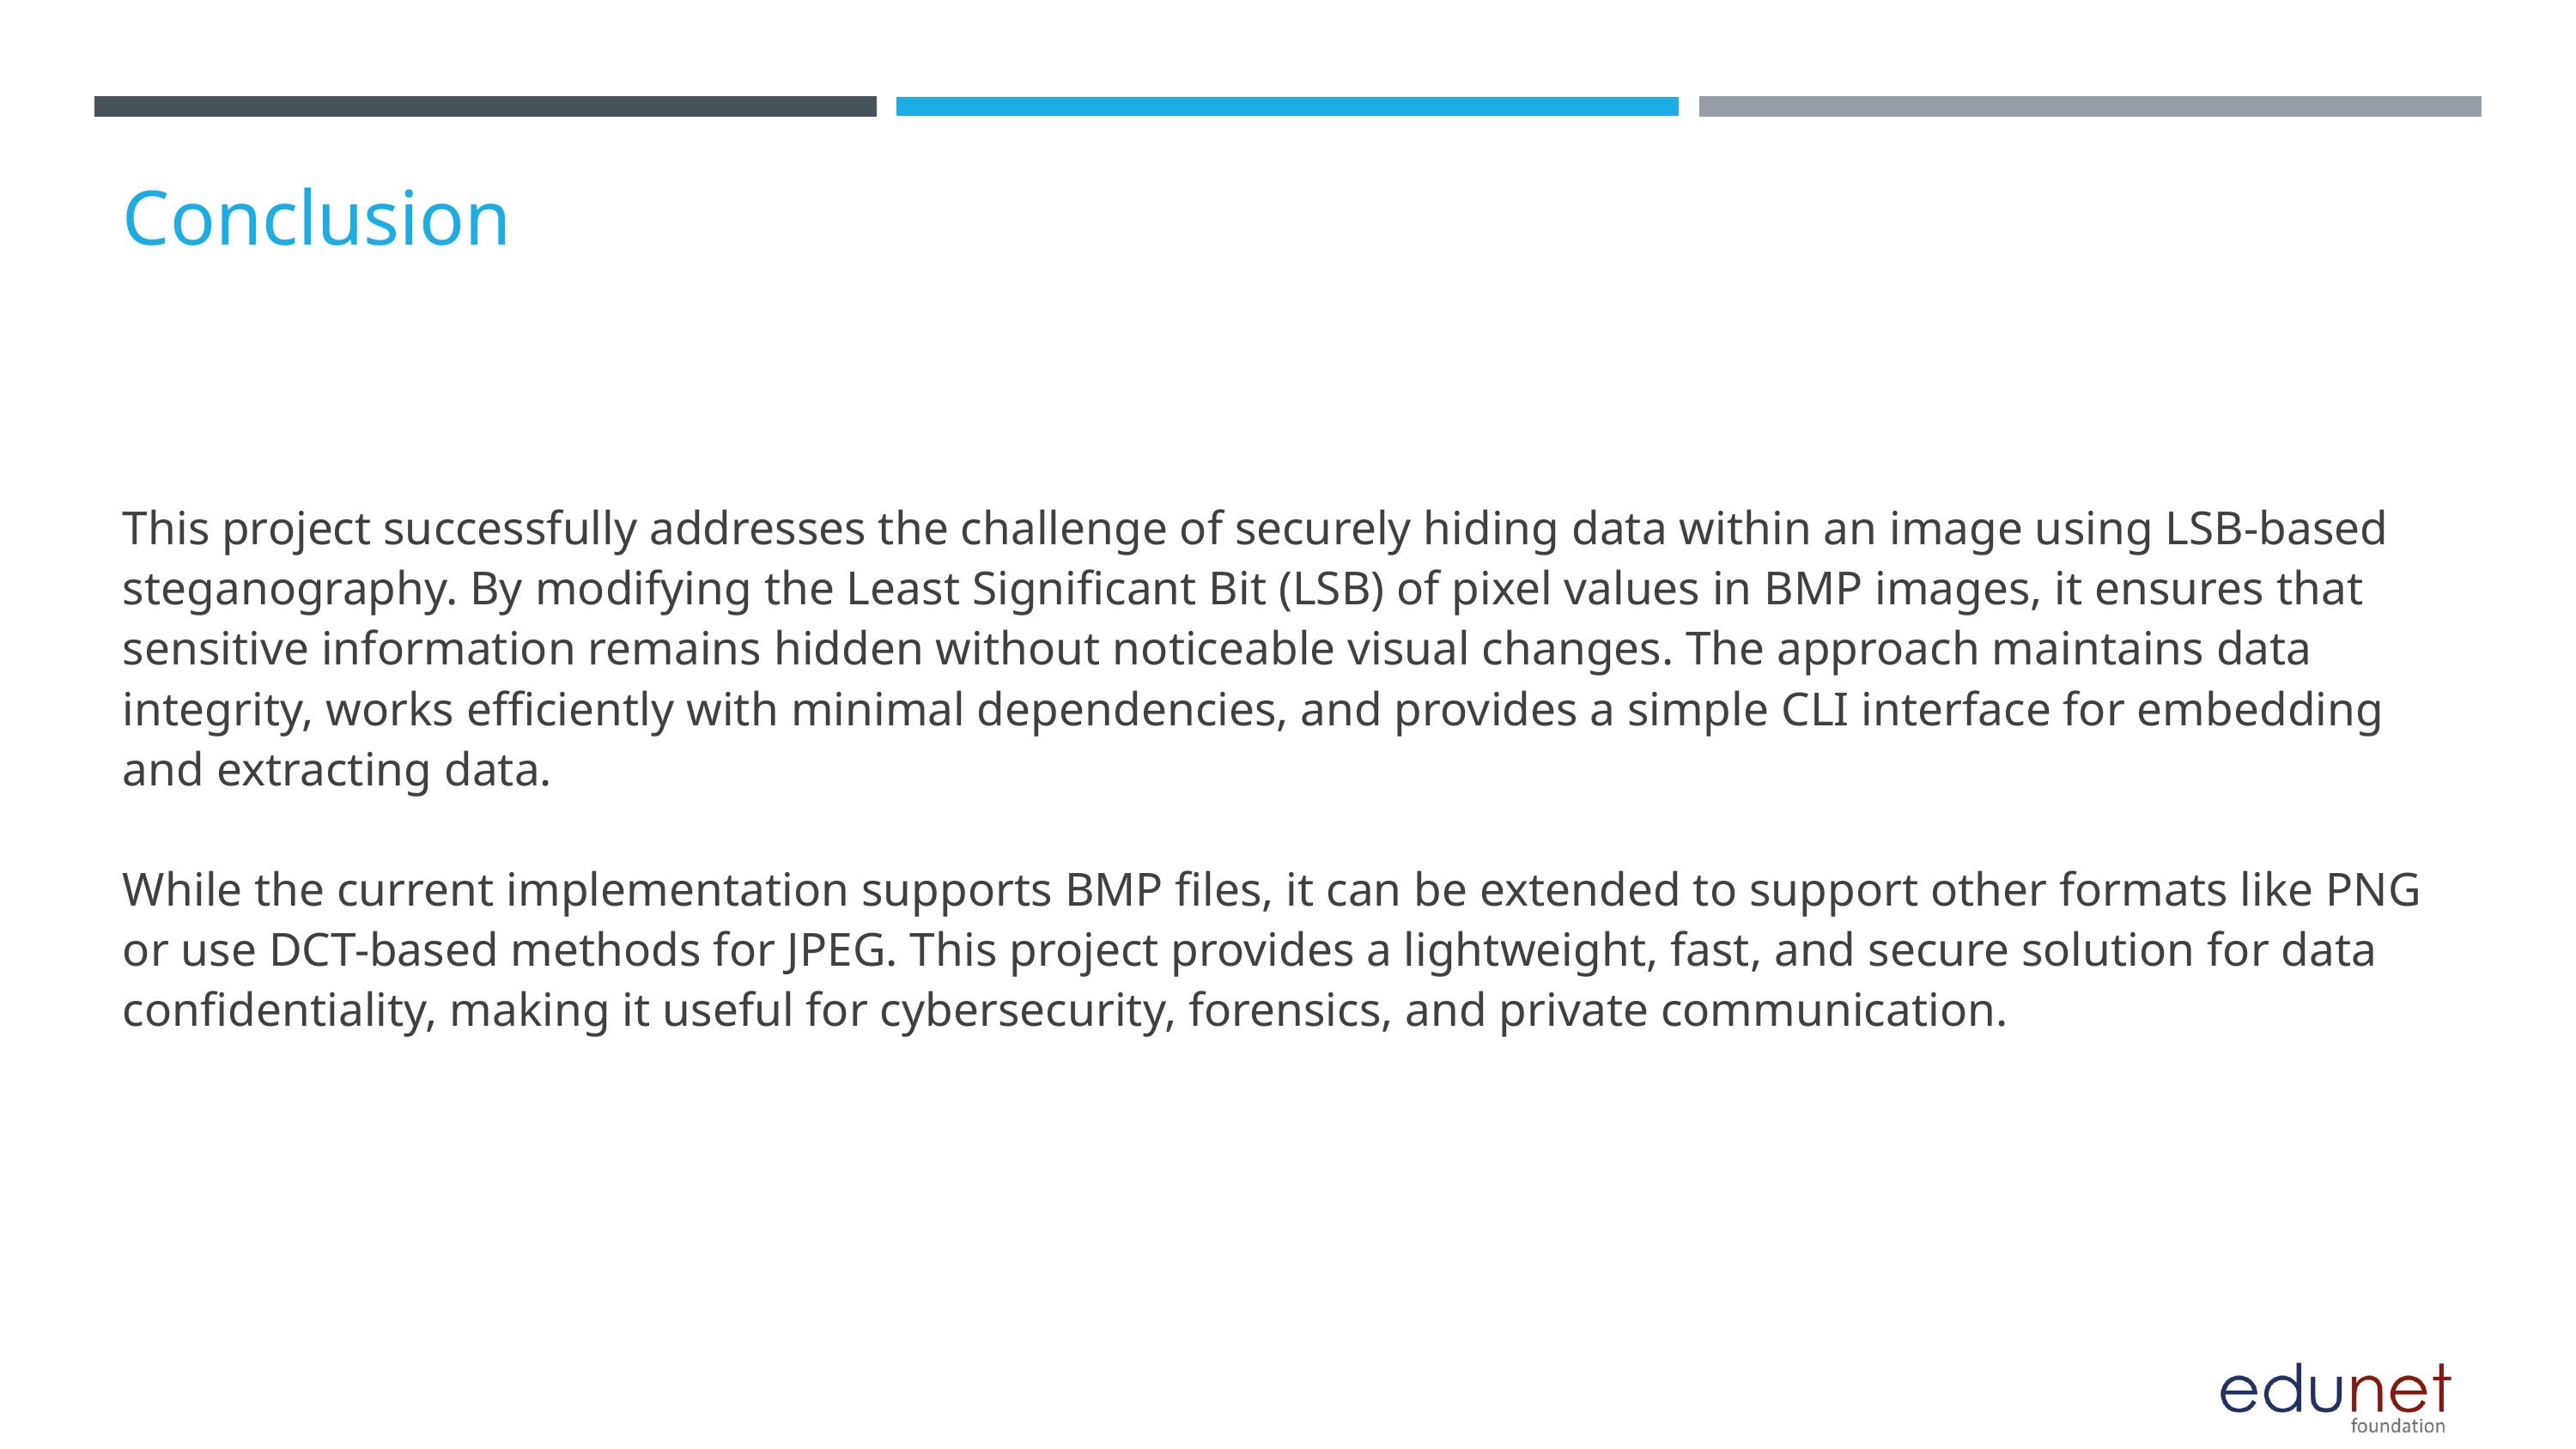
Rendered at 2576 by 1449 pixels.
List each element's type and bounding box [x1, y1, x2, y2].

text_box [2215, 1360, 2453, 1437]
text_box [1698, 95, 2482, 117]
text_box [94, 96, 878, 118]
text_box [122, 148, 2454, 261]
text_box [122, 275, 2454, 1263]
text_box [896, 96, 1680, 117]
